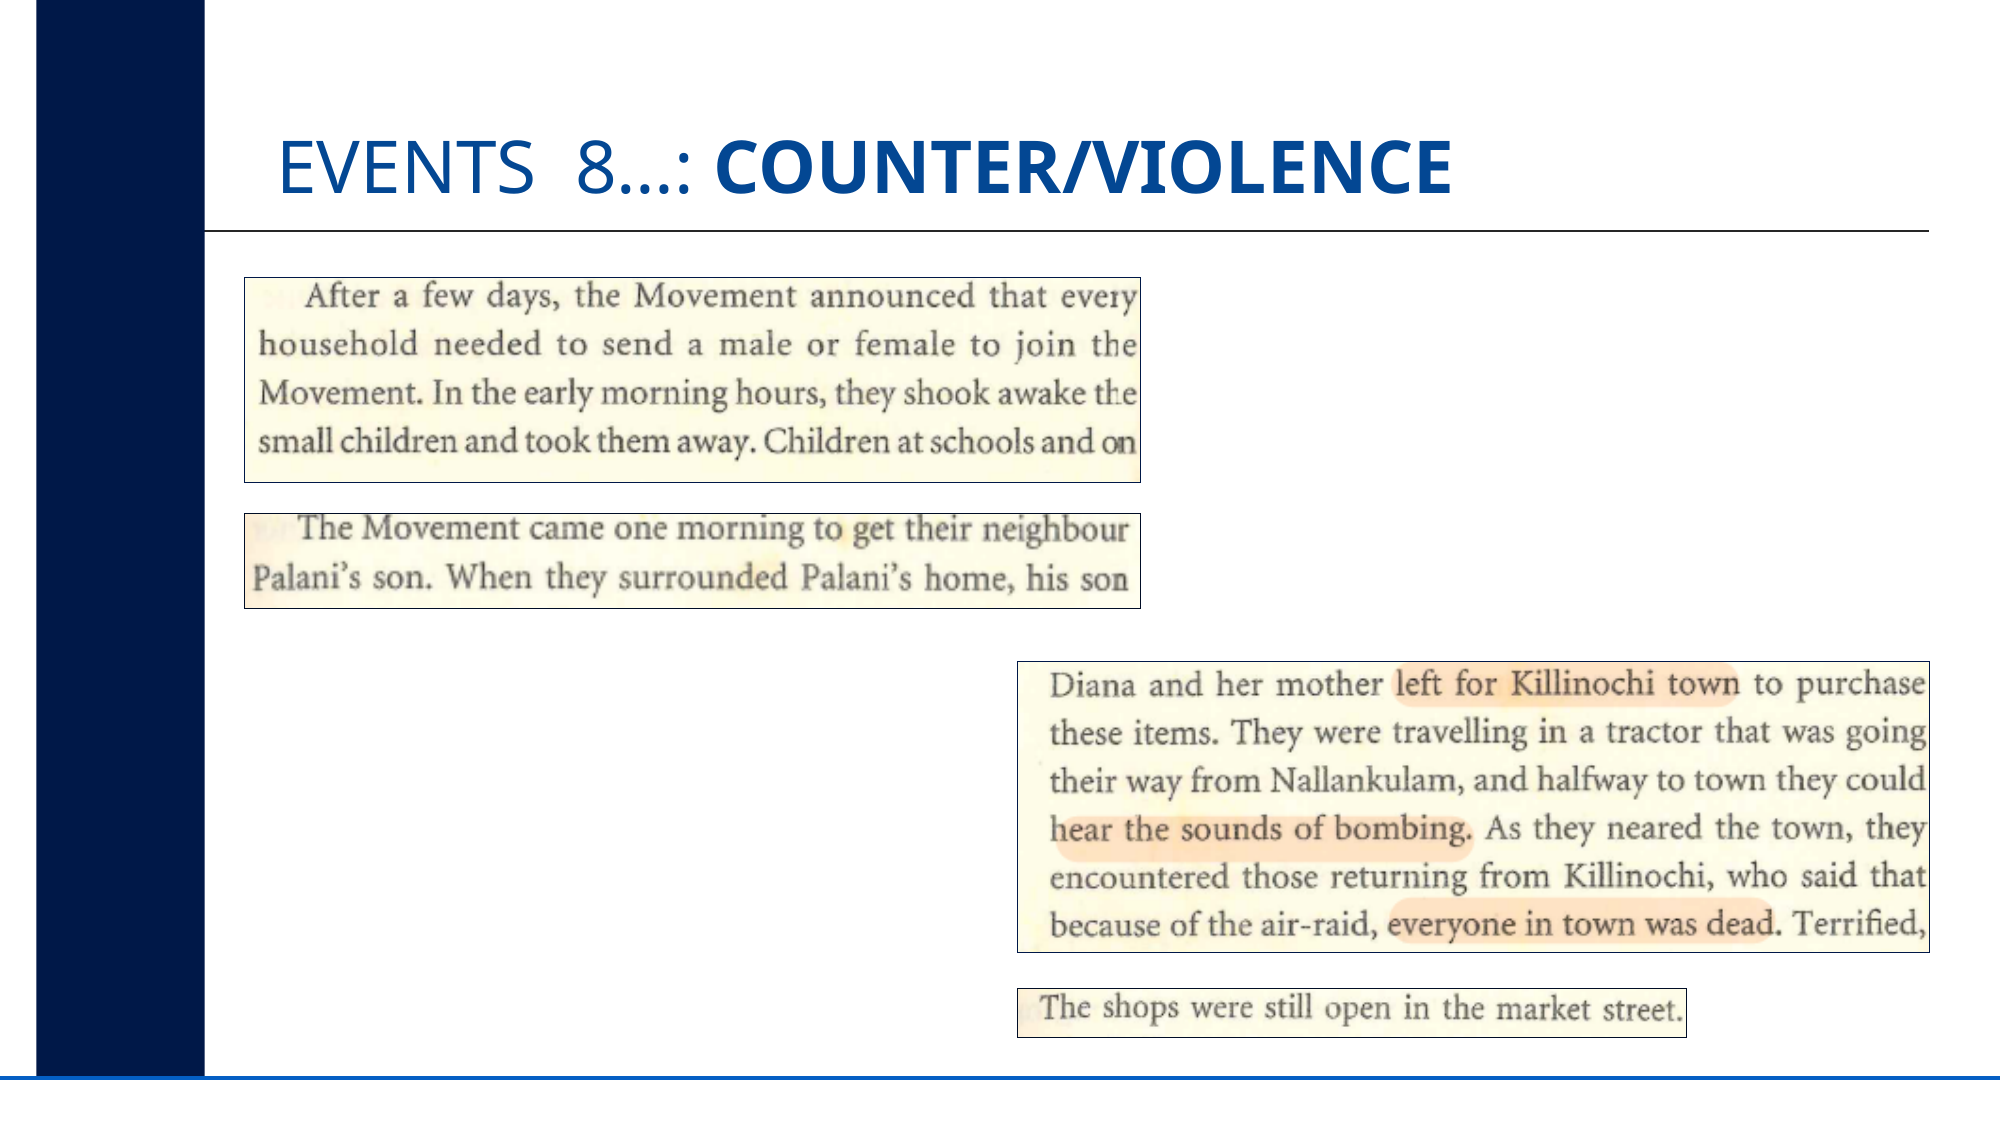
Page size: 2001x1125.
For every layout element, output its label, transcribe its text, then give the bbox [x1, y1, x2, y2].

text_box [36, 0, 205, 1076]
picture [1017, 988, 1687, 1038]
title Events 8…: counter/violence [276, 52, 1930, 218]
picture [1017, 660, 1930, 953]
picture [244, 513, 1141, 609]
picture [244, 277, 1141, 483]
